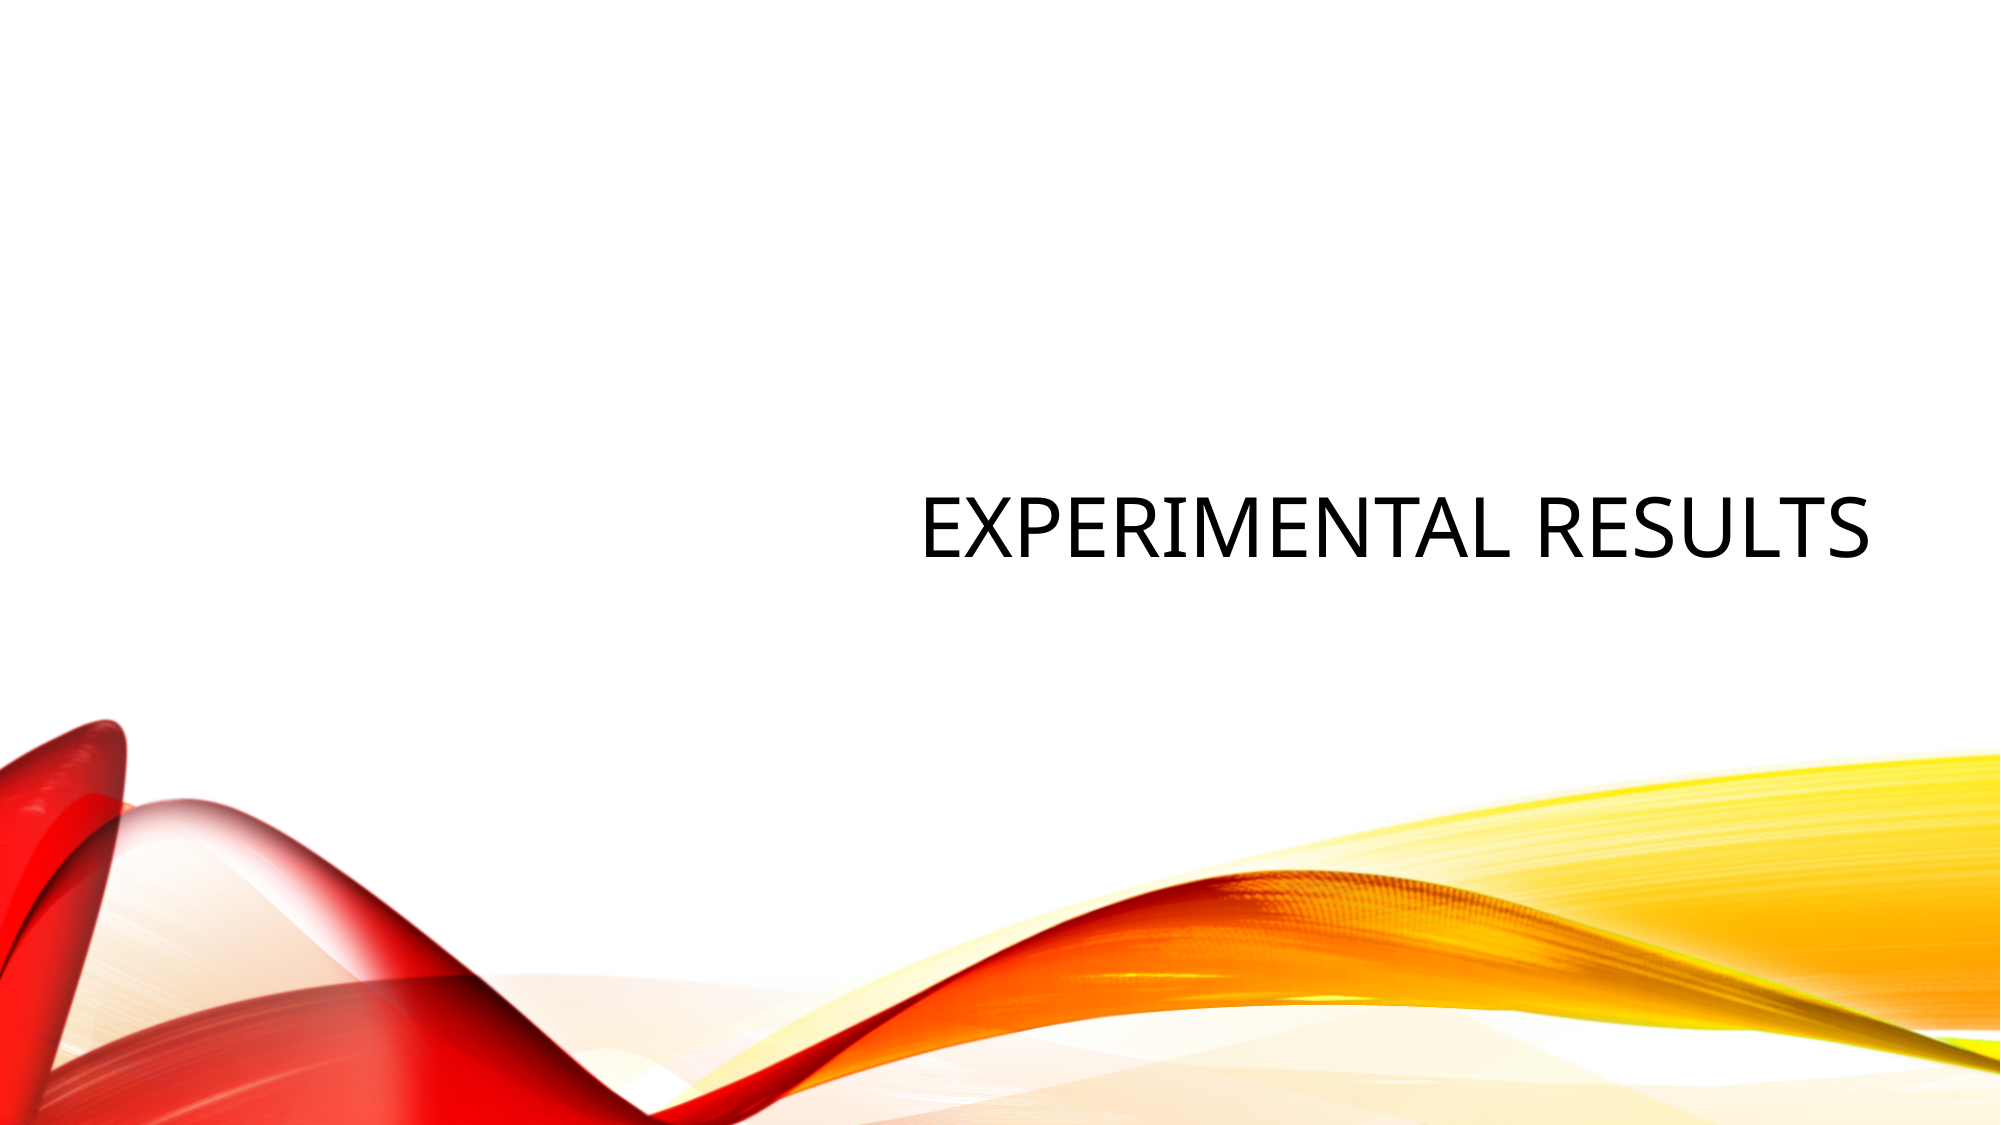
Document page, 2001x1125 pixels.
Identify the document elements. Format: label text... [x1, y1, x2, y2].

title Experimental results [112, 123, 1888, 584]
picture [0, 717, 2000, 1125]
